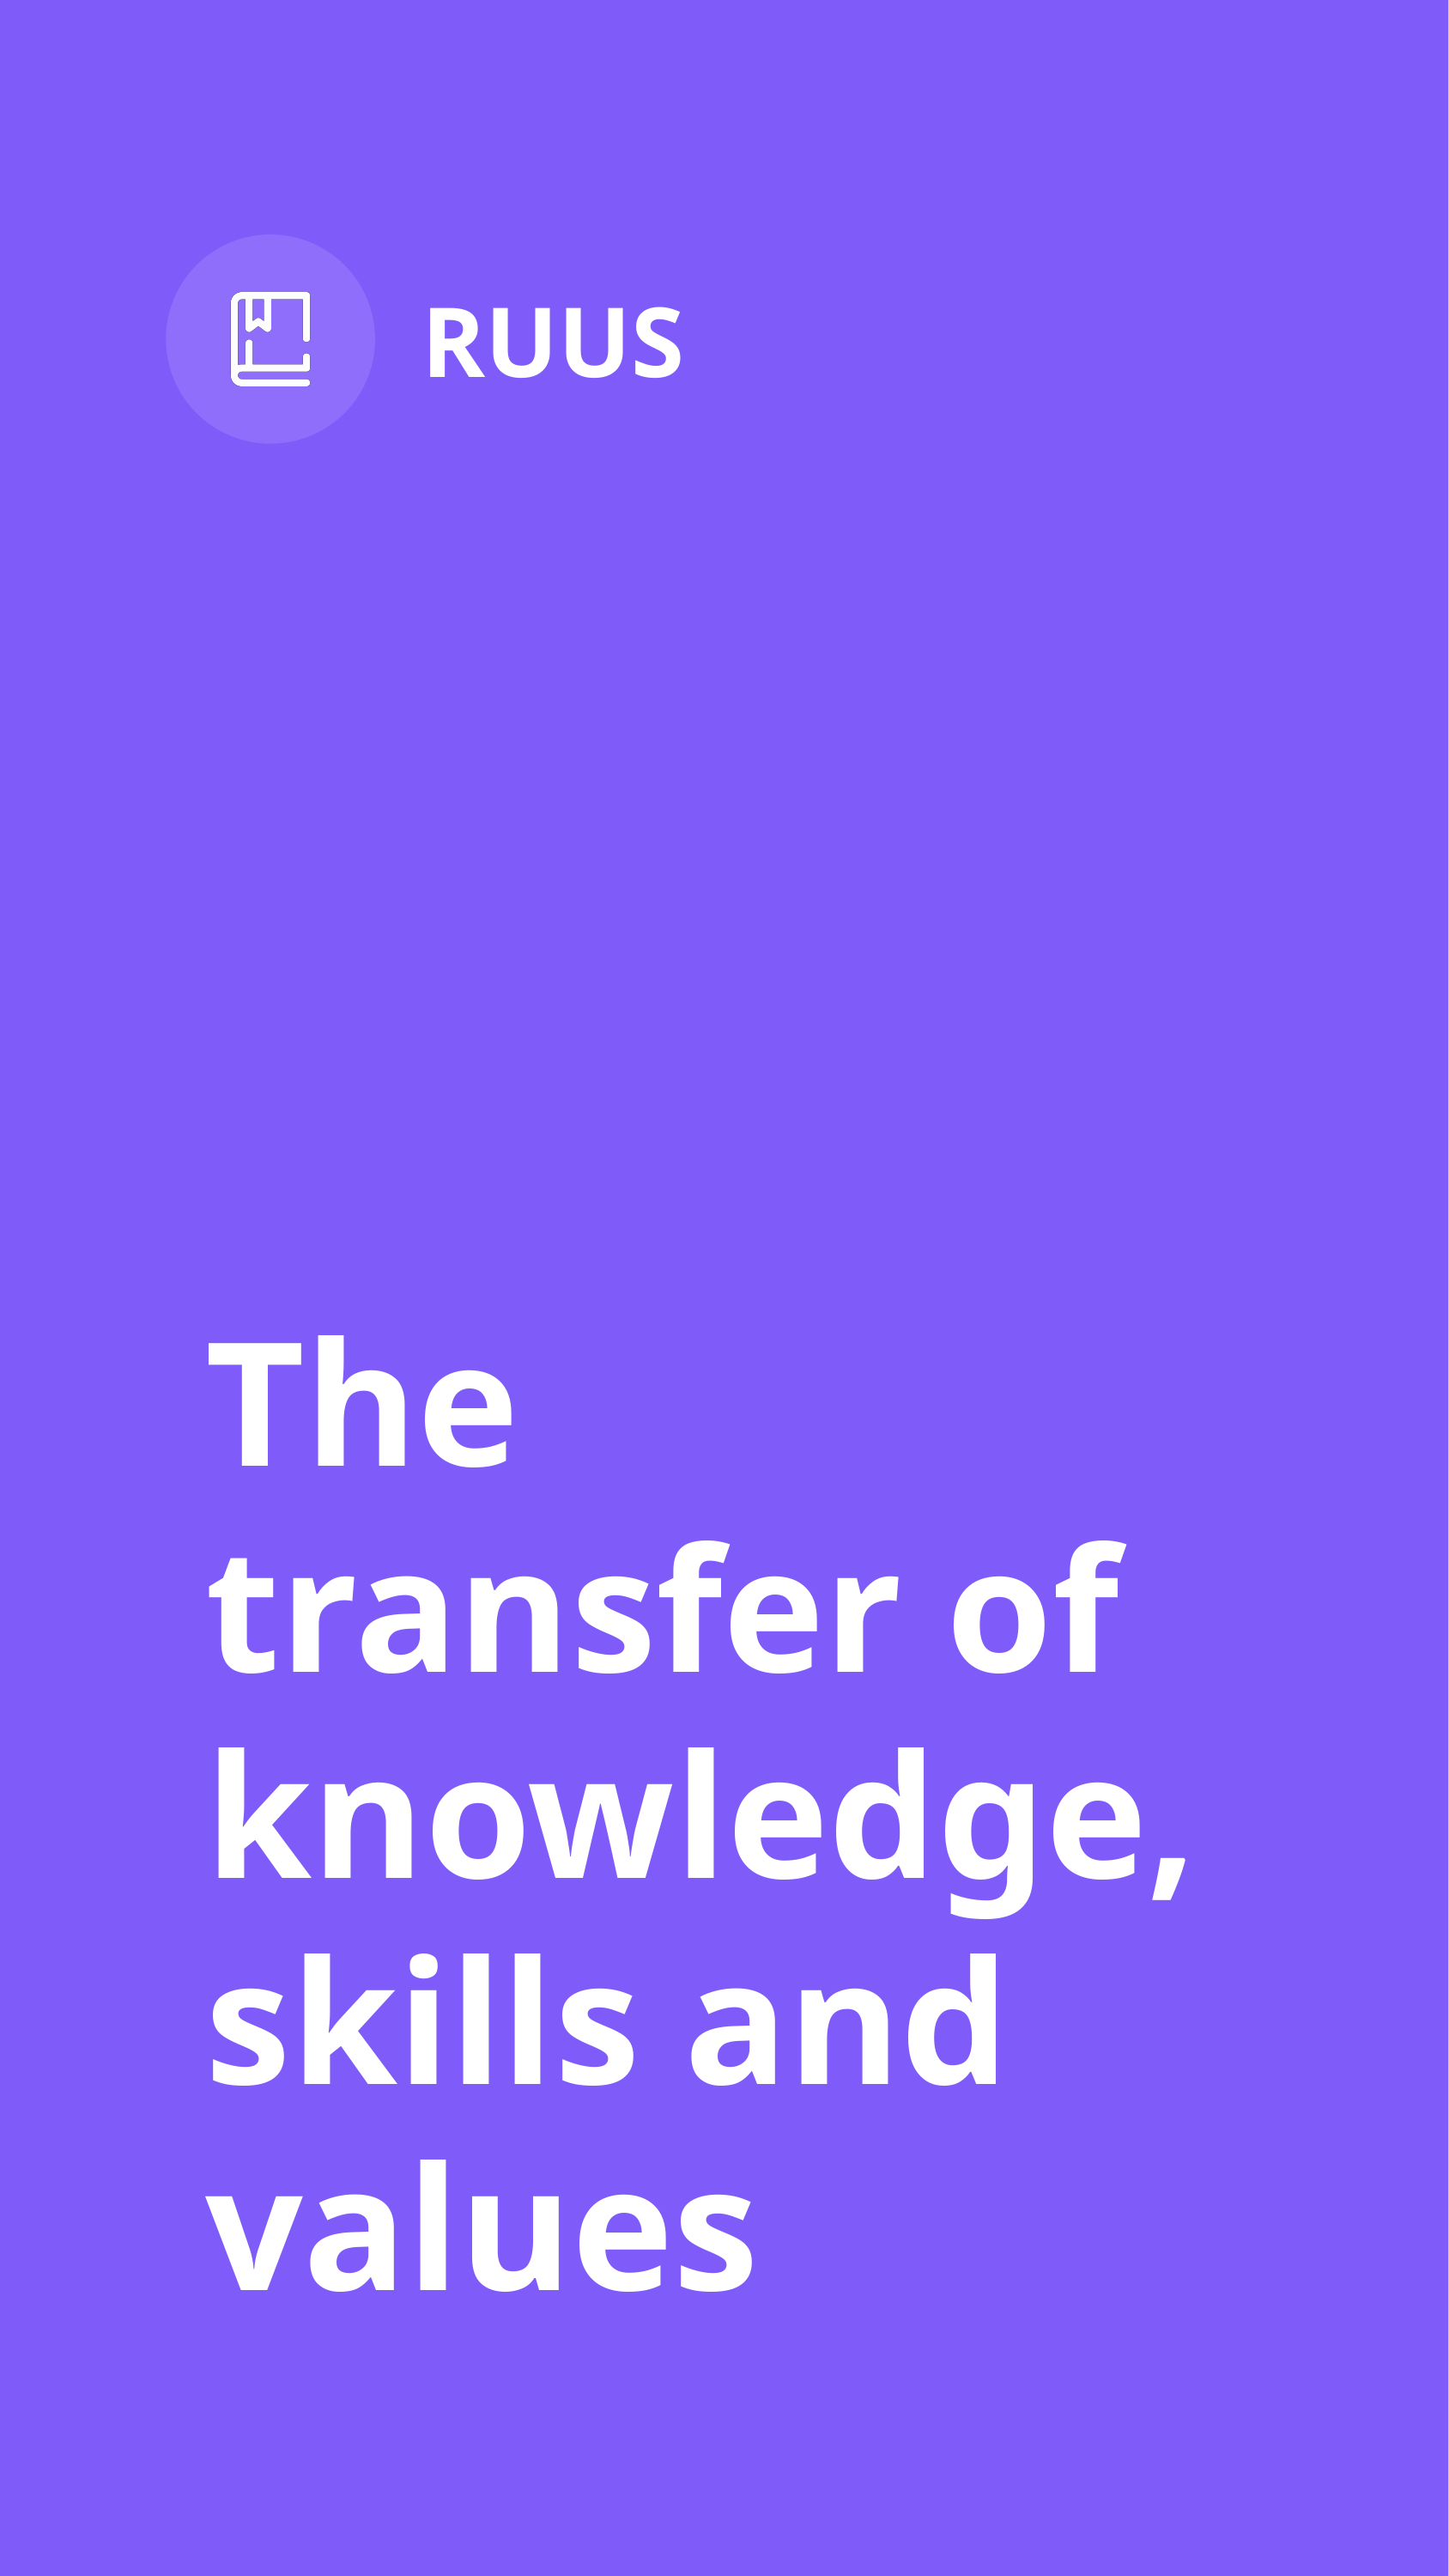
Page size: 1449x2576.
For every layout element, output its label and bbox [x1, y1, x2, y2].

text_box [166, 234, 375, 444]
picture [0, 0, 1449, 2576]
